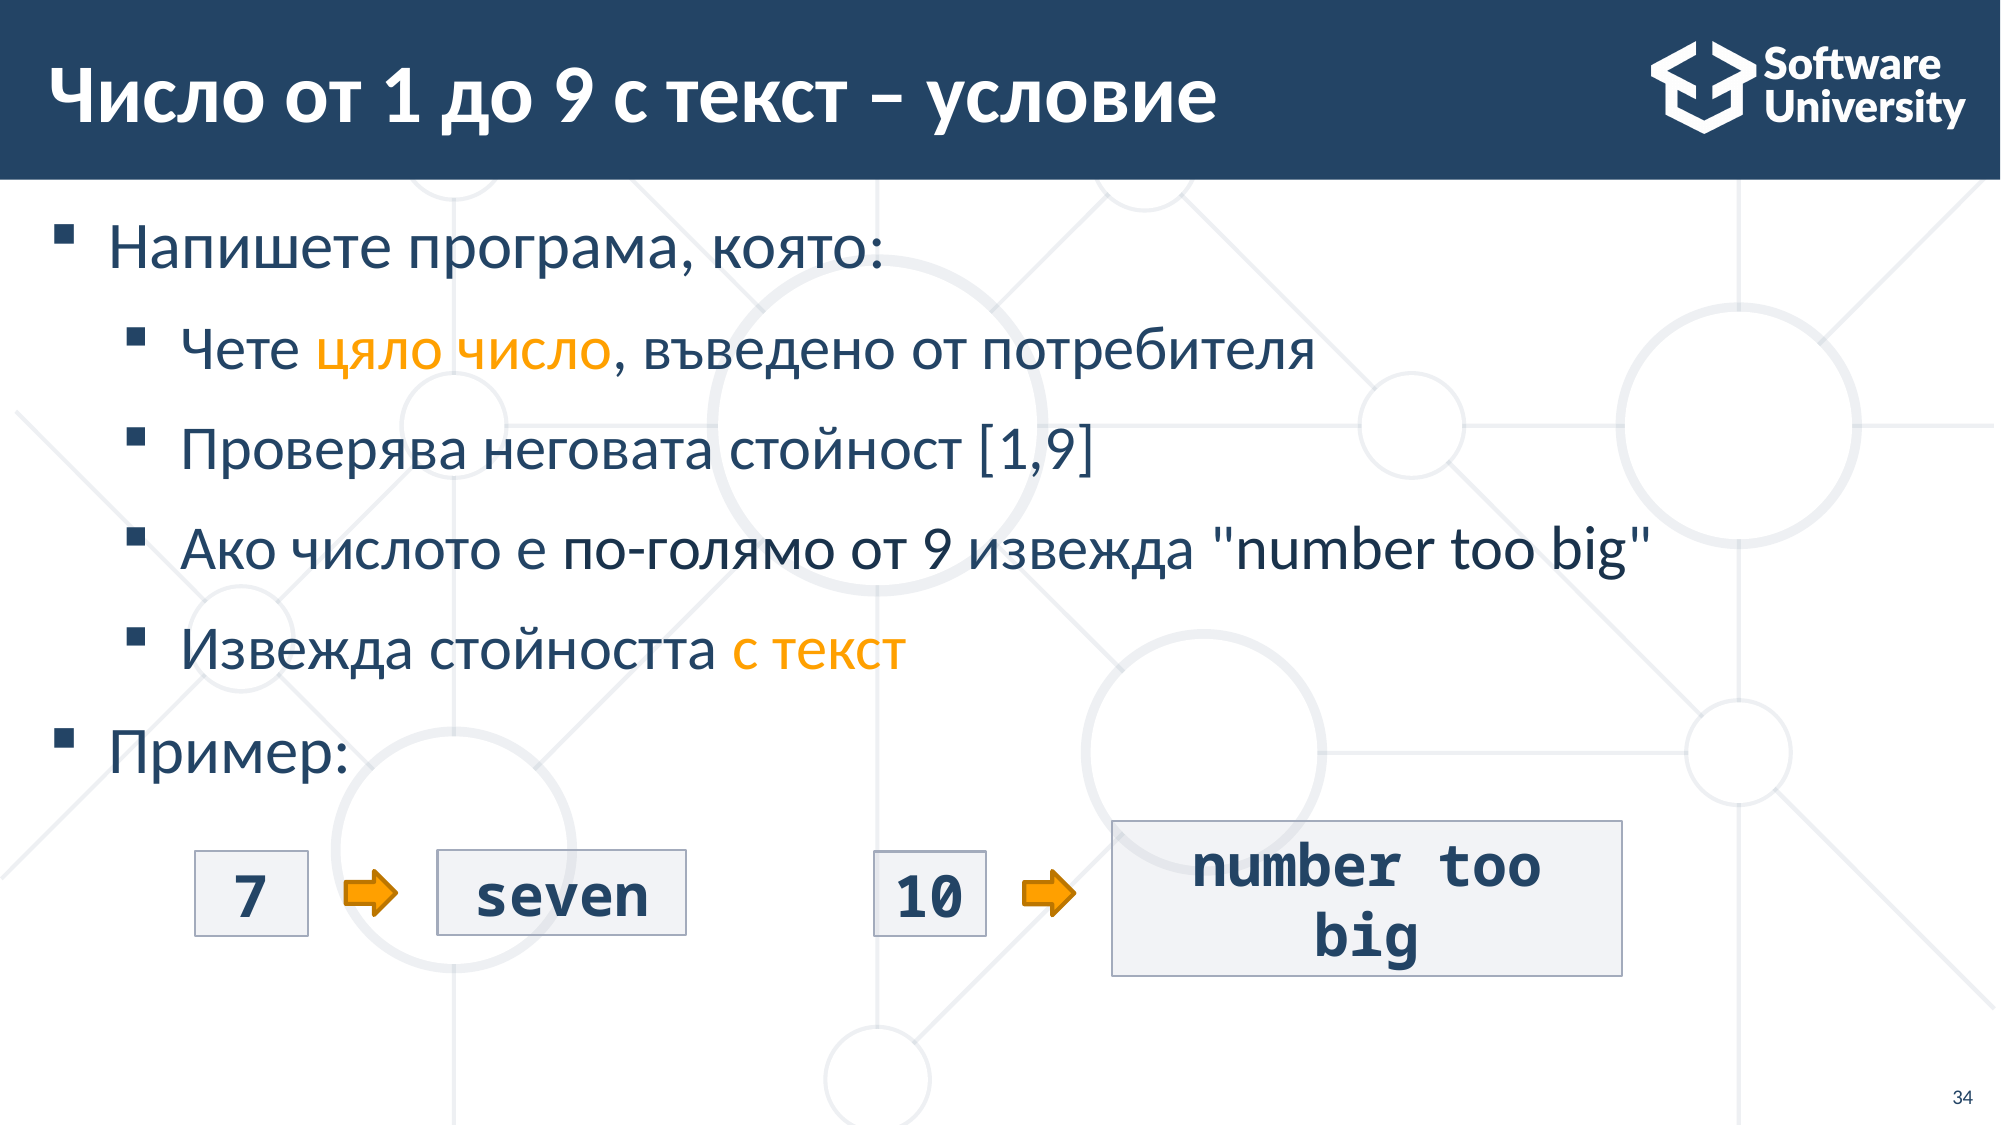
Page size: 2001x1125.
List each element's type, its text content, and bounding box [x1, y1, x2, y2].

title Число от 1 до 9 с текст – условие [31, 16, 1625, 162]
text_box [1022, 869, 1077, 918]
text_box number too big [1112, 821, 1623, 976]
slide_number 34 [1927, 1067, 1989, 1117]
text_box [343, 869, 399, 917]
text_box 10 [873, 851, 987, 937]
list Напишете програма, която: Чете цяло число, въведено от потребителя Проверява неговата стойност [1,9] Ако числото е по-голямо от 9 извежда "number too big" Извежда стойността с текст Пример: [31, 196, 1970, 1104]
picture [1651, 41, 1966, 134]
text_box 7 [195, 851, 308, 936]
text_box seven [437, 850, 687, 936]
